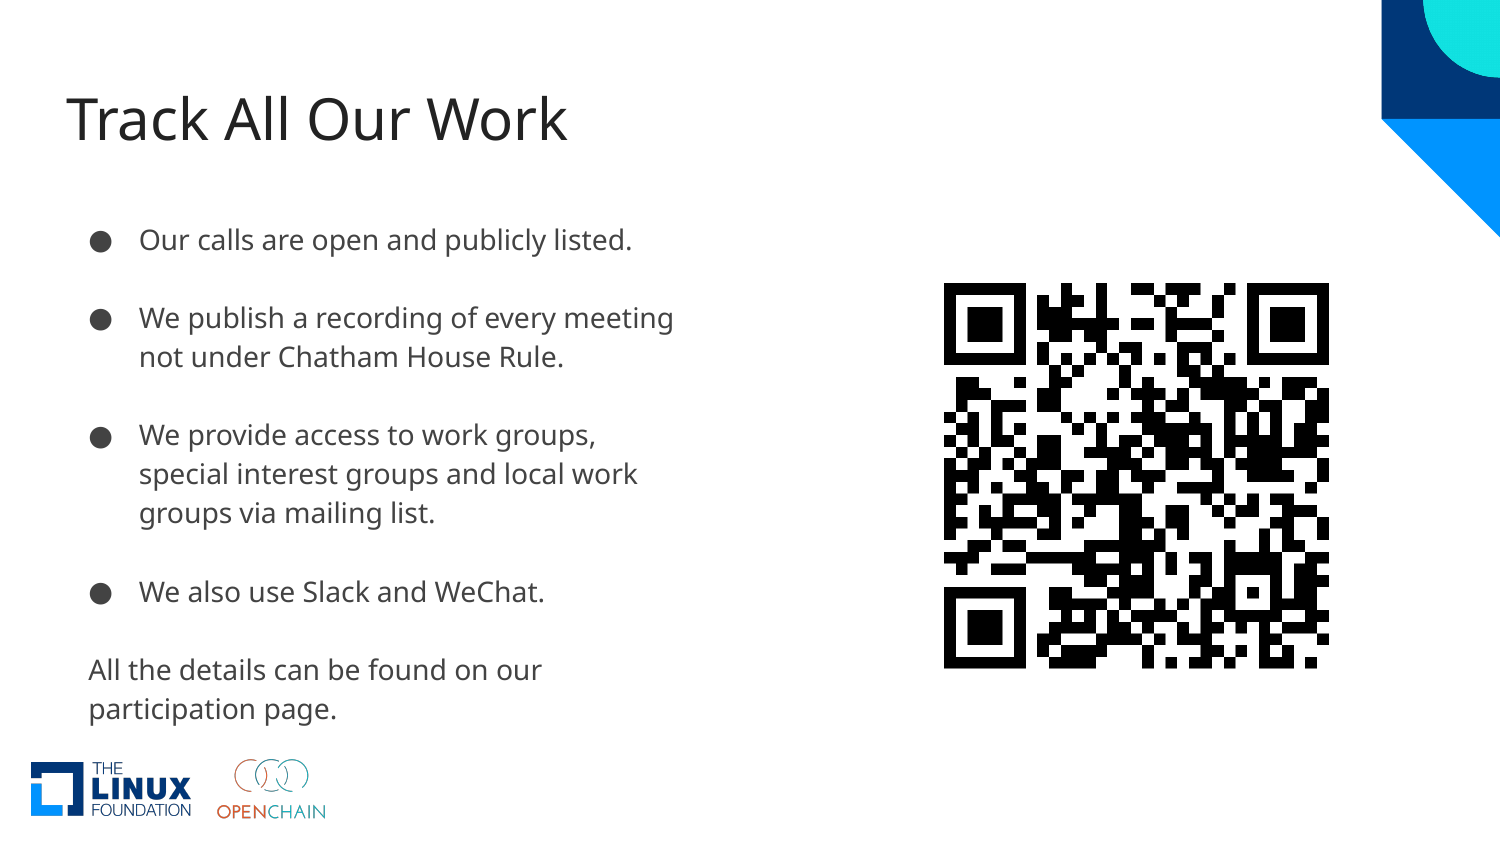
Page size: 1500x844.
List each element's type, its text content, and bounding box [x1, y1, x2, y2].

list Our calls are open and publicly listed. We publish a recording of every meeting not under Chatham House Rule. We provide access to work groups, special interest groups and local work groups via mailing list. We also use Slack and WeChat. All the details can be found on our participation page. [51, 201, 708, 750]
picture [1423, 0, 1500, 78]
title Track All Our Work [51, 67, 1137, 167]
picture [215, 757, 327, 821]
picture [927, 267, 1345, 684]
picture [31, 762, 191, 816]
